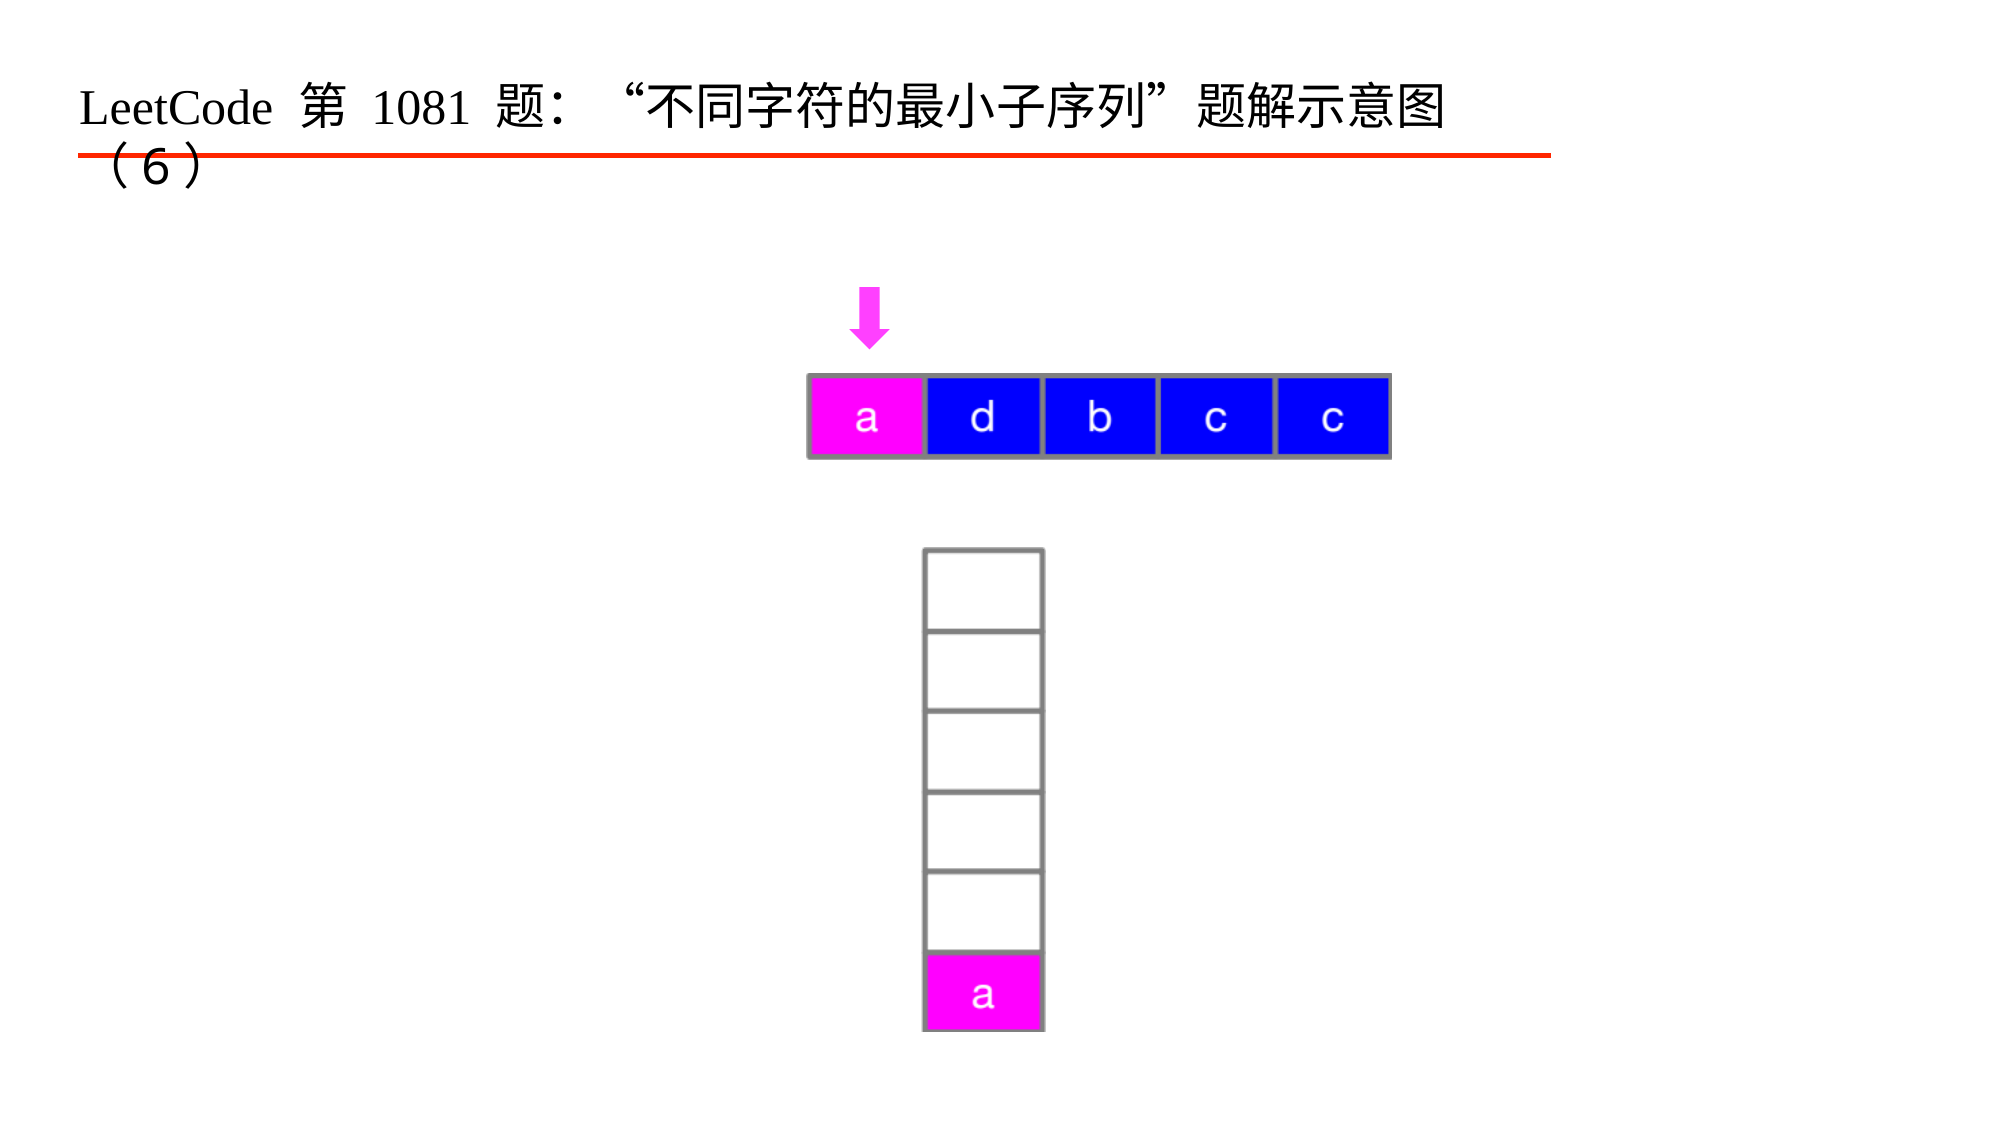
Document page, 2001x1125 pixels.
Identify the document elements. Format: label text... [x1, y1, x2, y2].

text_box [846, 285, 893, 351]
text_box LeetCode 第 1081 题：“不同字符的最小子序列”题解示意图（6） [64, 67, 1551, 202]
picture [805, 373, 1392, 1032]
